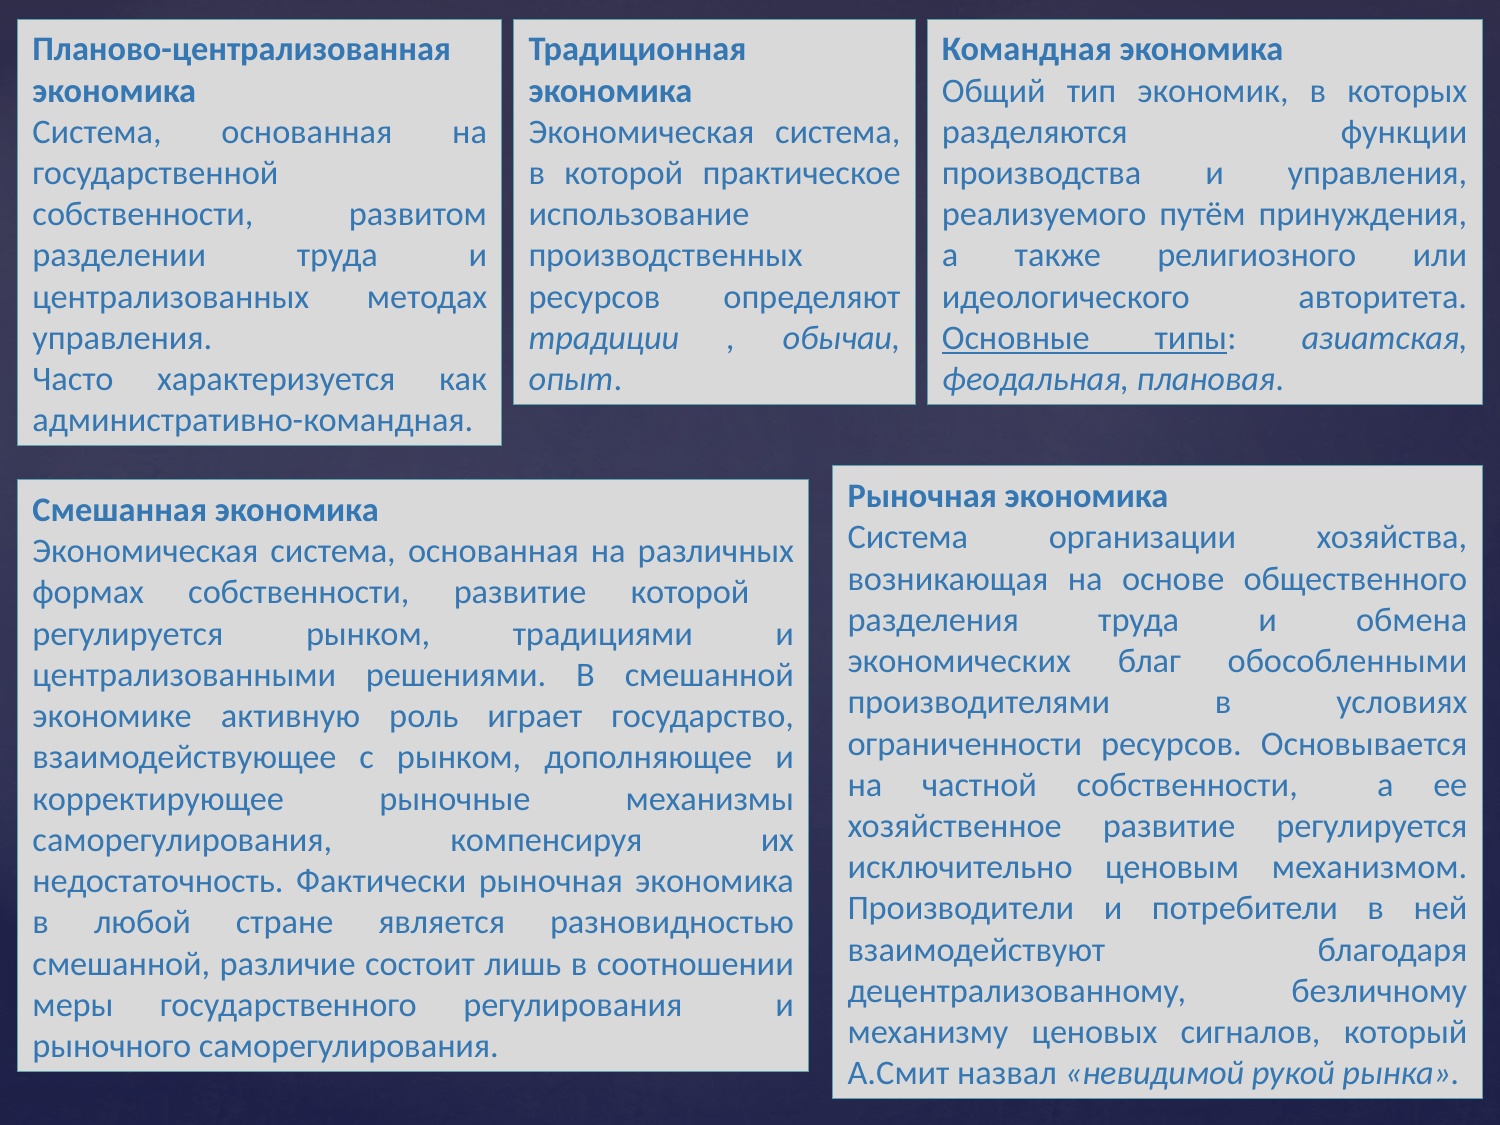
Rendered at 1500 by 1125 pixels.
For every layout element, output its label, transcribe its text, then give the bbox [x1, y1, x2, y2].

text_box Рыночная экономика Система организации хозяйства, возникающая на основе общественного разделения труда и обмена экономических благ обособленными производителями в условиях ограниченности ресурсов. Основывается на частной собственности, а ее хозяйственное развитие регулируется исключительно ценовым механизмом. Производители и потребители в ней взаимодействуют благодаря децентрализованному, безличному механизму ценовых сигналов, который А.Смит назвал «невидимой рукой рынка». [832, 465, 1483, 1099]
text_box Традиционная экономика Экономическая система, в которой практическое использование производственных ресурсов определяют традиции , обычаи, опыт. [513, 19, 916, 405]
text_box Планово-централизованная экономика Система, основанная на государственной собственности, развитом разделении труда и централизованных методах управления. Часто характеризуется как административно-командная. [17, 19, 502, 446]
text_box Смешанная экономика Экономическая система, основанная на различных формах собственности, развитие которой регулируется рынком, традициями и централизованными решениями. В смешанной экономике активную роль играет государство, взаимодействующее с рынком, дополняющее и корректирующее рыночные механизмы саморегулирования, компенсируя их недостаточность. Фактически рыночная экономика в любой стране является разновидностью смешанной, различие состоит лишь в соотношении меры государственного регулирования и рыночного саморегулирования. [17, 479, 809, 1072]
text_box Командная экономика Общий тип экономик, в которых разделяются функции производства и управления, реализуемого путём принуждения, а также религиозного или идеологического авторитета. Основные типы: азиатская, феодальная, плановая. [927, 19, 1483, 405]
